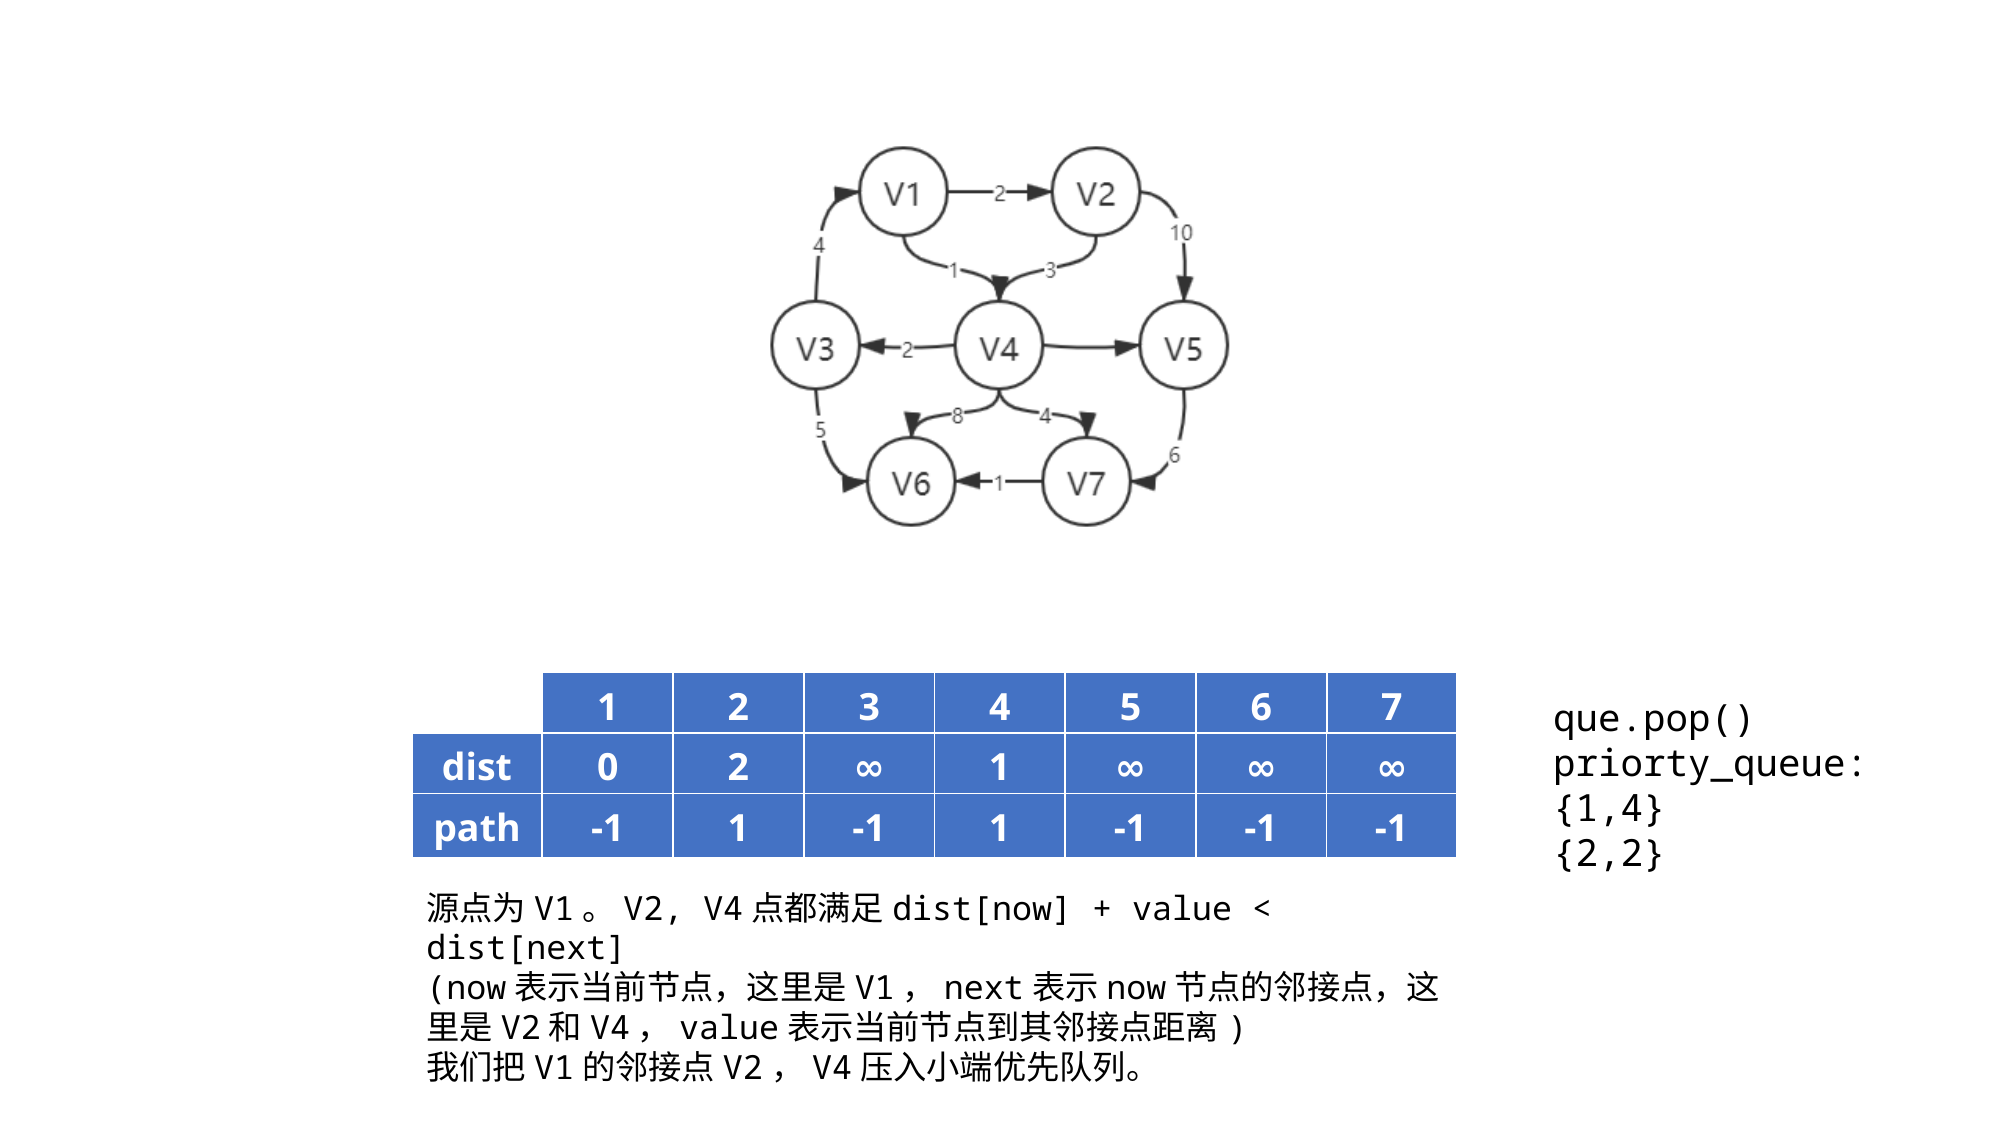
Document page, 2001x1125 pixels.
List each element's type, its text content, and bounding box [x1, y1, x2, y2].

table_header 1 [543, 673, 672, 732]
table_header ∞ [1197, 734, 1326, 793]
table_header 1 [935, 734, 1064, 793]
table_header ∞ [1327, 734, 1456, 793]
picture [733, 109, 1267, 563]
table_header -1 [805, 794, 934, 857]
table_header 0 [543, 734, 672, 793]
table_header 5 [1066, 673, 1195, 732]
table_header -1 [543, 794, 672, 857]
text_box 源点为V1。V2, V4点都满足dist[now] + value < dist[next] (now表示当前节点，这里是V1，next表示now节点的邻接点，这里是V2和V4，value表示当前节点到其邻接点距离) 我们把V1的邻接点V2，V4压入小端优先队列。 [411, 879, 1477, 1094]
table_header 7 [1328, 673, 1456, 732]
table_header -1 [1327, 794, 1456, 857]
table_header 1 [674, 794, 803, 857]
table_header 2 [674, 673, 803, 732]
table_header 4 [935, 673, 1064, 732]
table_header path [413, 794, 541, 857]
table_header ∞ [805, 734, 934, 793]
table_header dist [413, 734, 541, 793]
table_header -1 [1066, 794, 1195, 857]
table_header 2 [674, 734, 803, 793]
table_header 6 [1197, 673, 1326, 732]
table_header -1 [1197, 794, 1326, 857]
text_box que.pop() priorty_queue: {1,4} {2,2} [1538, 686, 1934, 881]
table_header 1 [935, 794, 1064, 857]
table_header 3 [805, 673, 934, 732]
table_header ∞ [1066, 734, 1195, 793]
